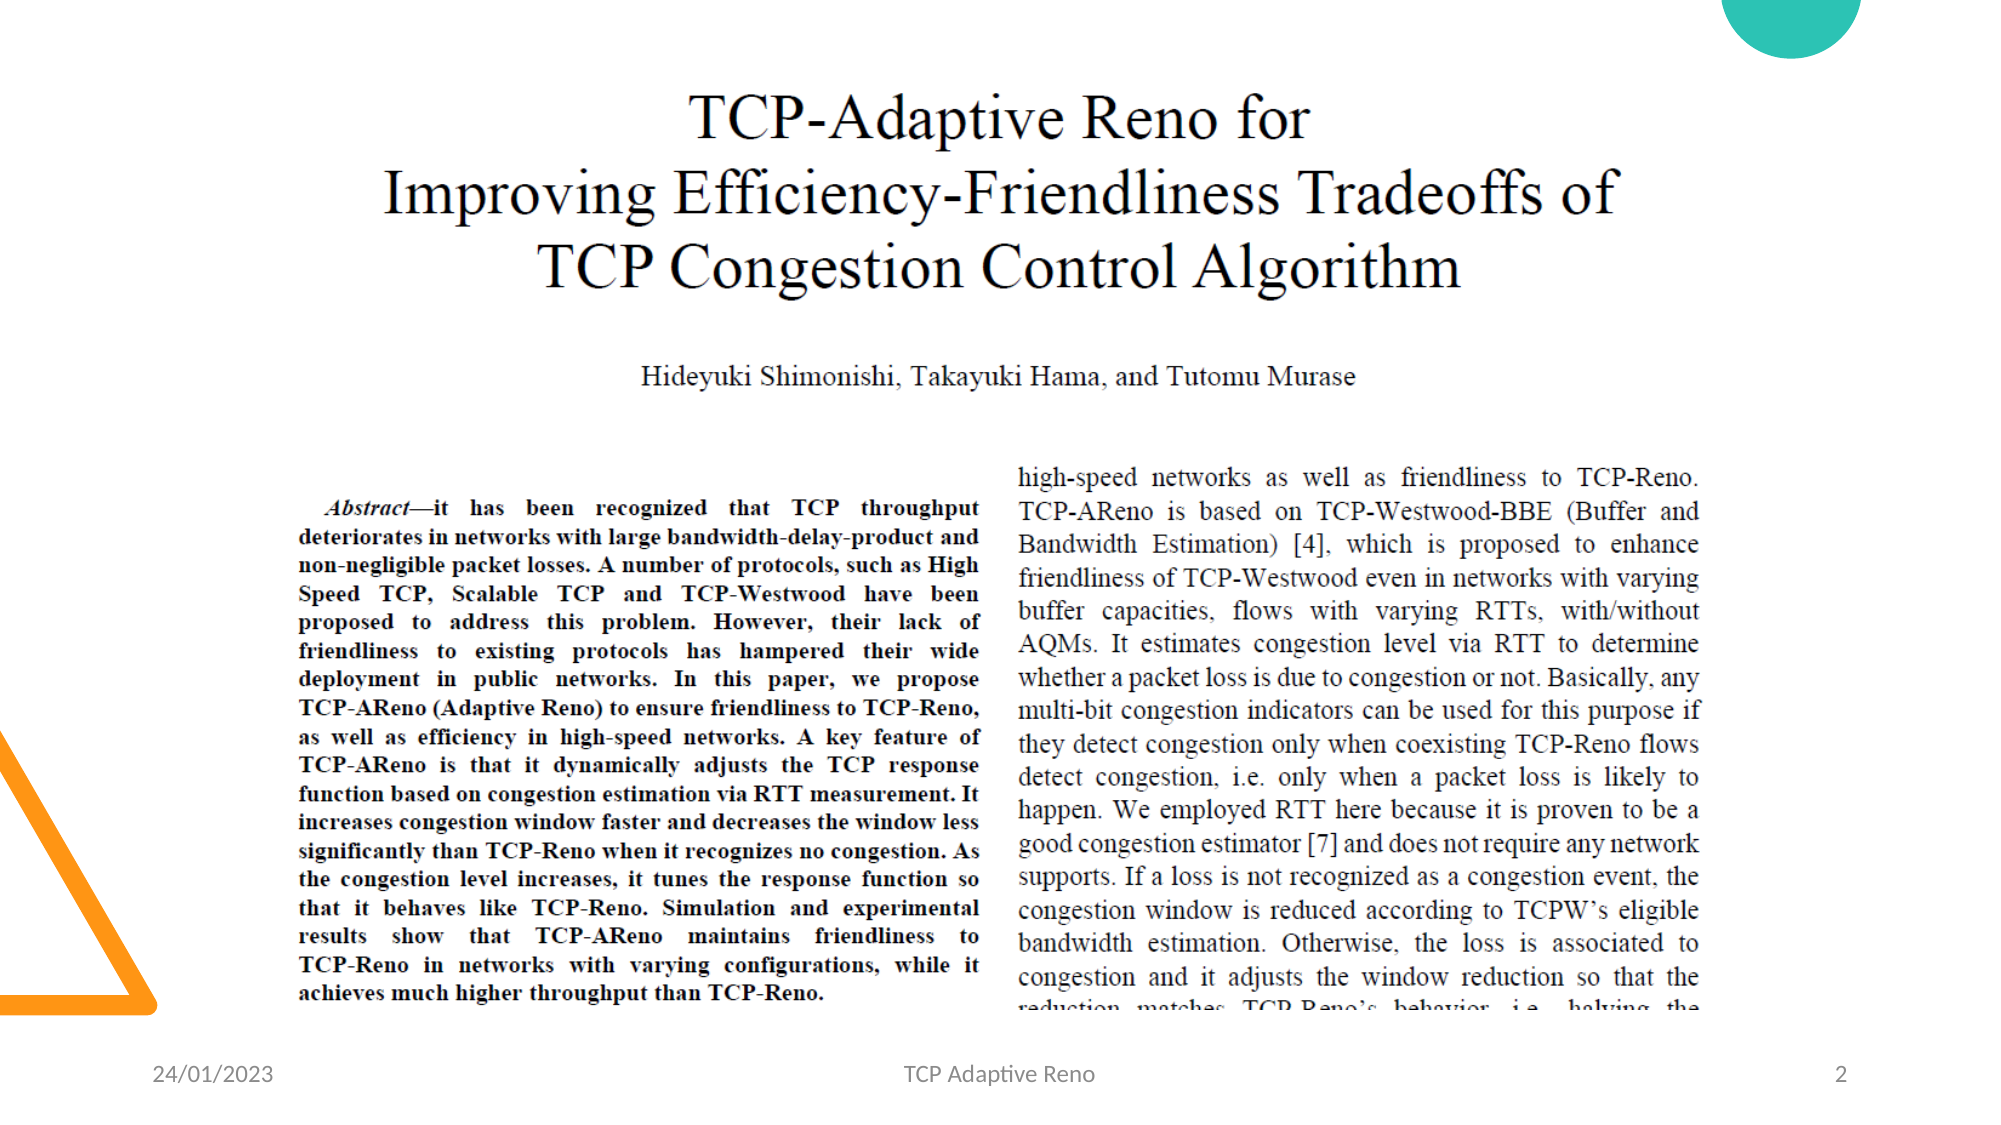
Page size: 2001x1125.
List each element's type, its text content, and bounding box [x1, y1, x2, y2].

slide_number 2 [1412, 1042, 1863, 1103]
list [173, 63, 1826, 1011]
footer TCP Adaptive Reno [662, 1042, 1338, 1103]
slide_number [137, 1042, 588, 1103]
